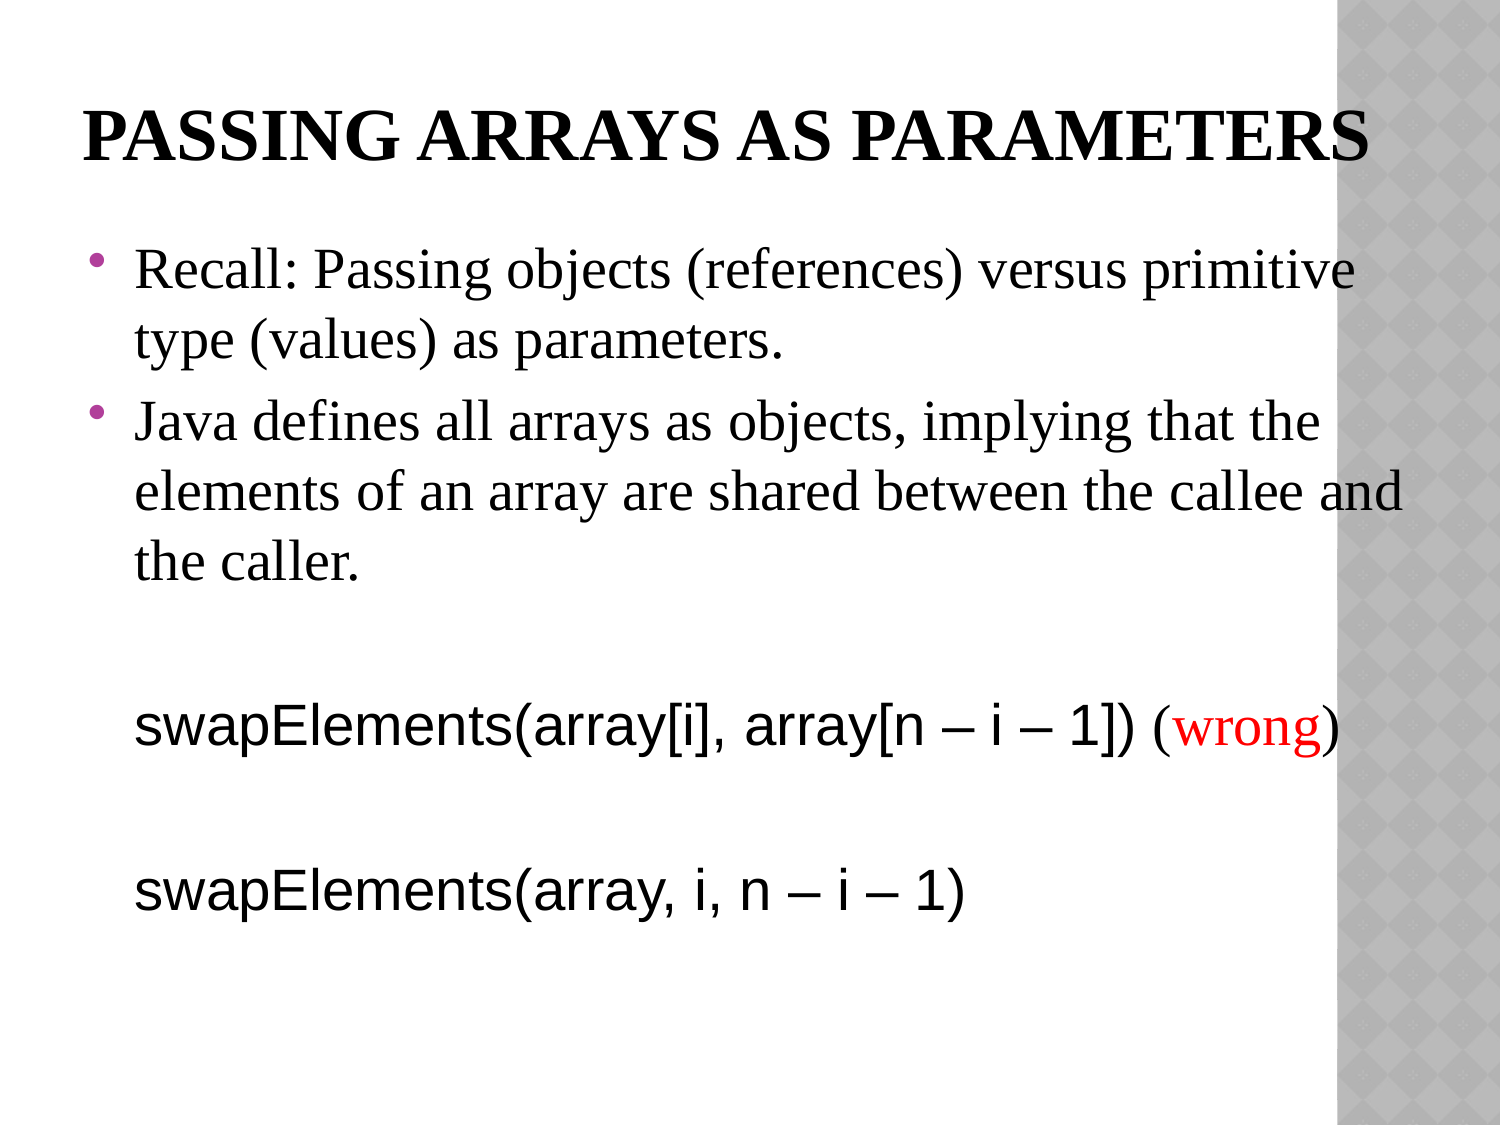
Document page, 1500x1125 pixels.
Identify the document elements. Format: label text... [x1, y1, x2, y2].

title Passing arrays as parameters [75, 45, 1425, 176]
list Recall: Passing objects (references) versus primitive type (values) as parameters. Java defines all arrays as objects, implying that the elements of an array are shared between the callee and the caller. swapElements(array[i], array[n – i – 1]) (wrong) swapElements(array, i, n – i – 1) [75, 222, 1425, 1005]
